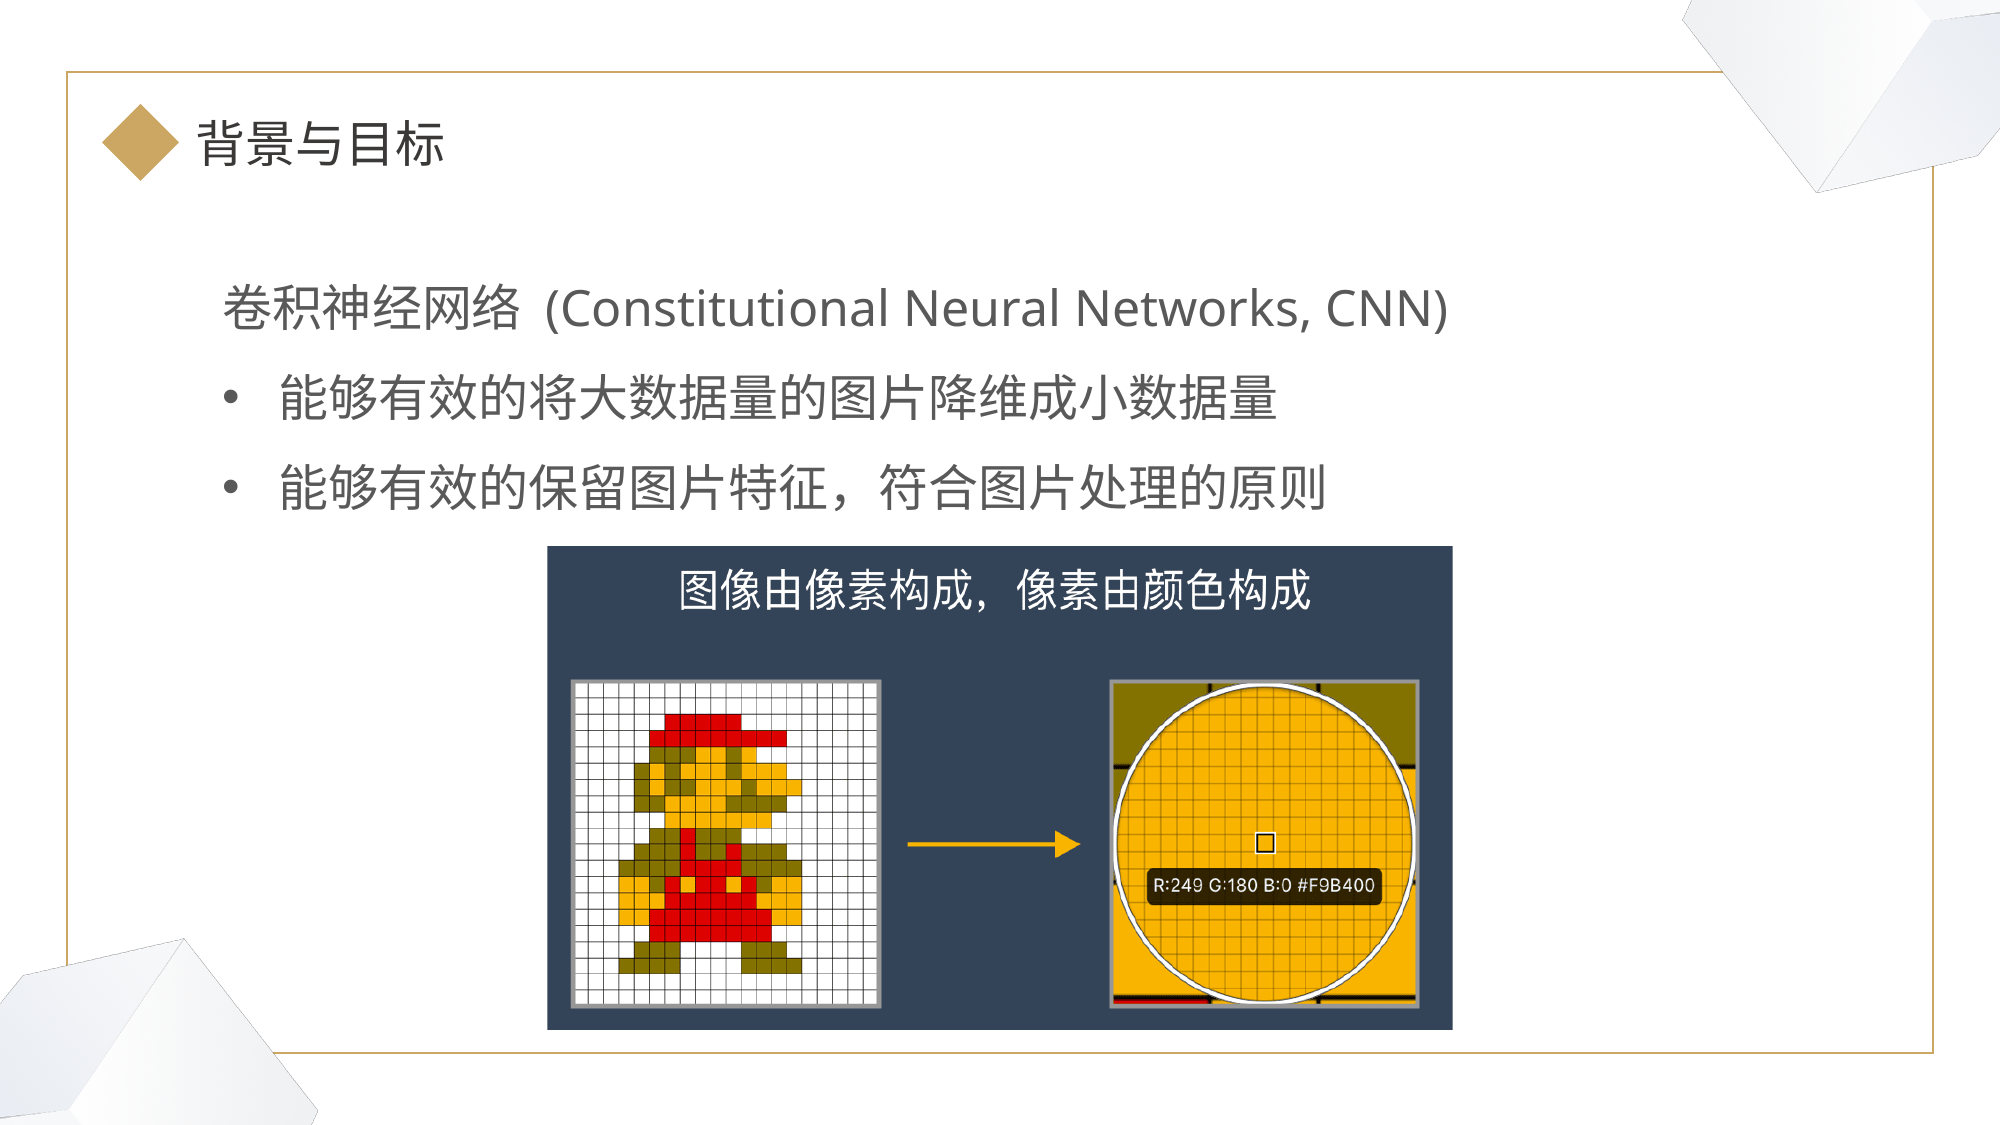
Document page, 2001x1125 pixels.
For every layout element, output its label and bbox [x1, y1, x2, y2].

text_box [102, 103, 560, 181]
text_box [0, 0, 2000, 1125]
picture [547, 546, 1453, 1030]
